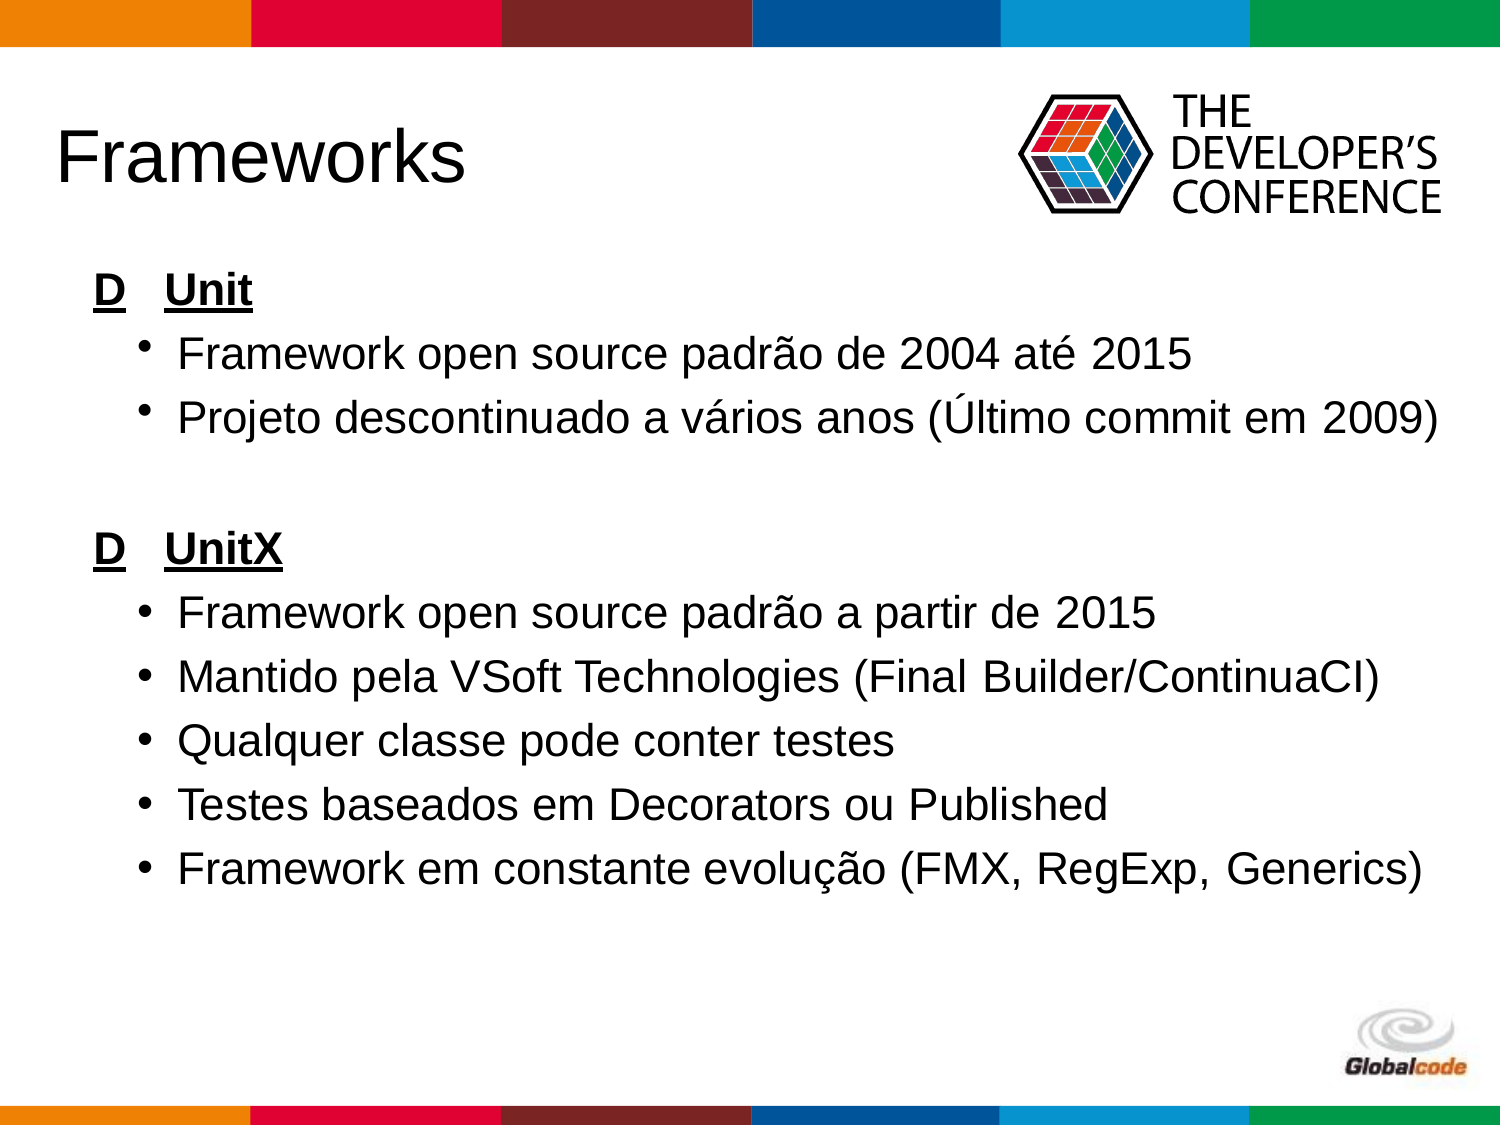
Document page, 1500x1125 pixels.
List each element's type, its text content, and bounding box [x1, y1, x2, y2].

list D Unit Framework open source padrão de 2004 até 2015 Projeto descontinuado a vários anos (Último commit em 2009) D UnitX Framework open source padrão a partir de 2015 Mantido pela VSoft Technologies (Final Builder/ContinuaCI) Qualquer classe pode conter testes Testes baseados em Decorators ou Published Framework em constante evolução (FMX, RegExp, Generics) [55, 259, 1445, 898]
picture [1328, 964, 1486, 1105]
picture [998, 75, 1459, 232]
title Frameworks [53, 107, 1447, 296]
